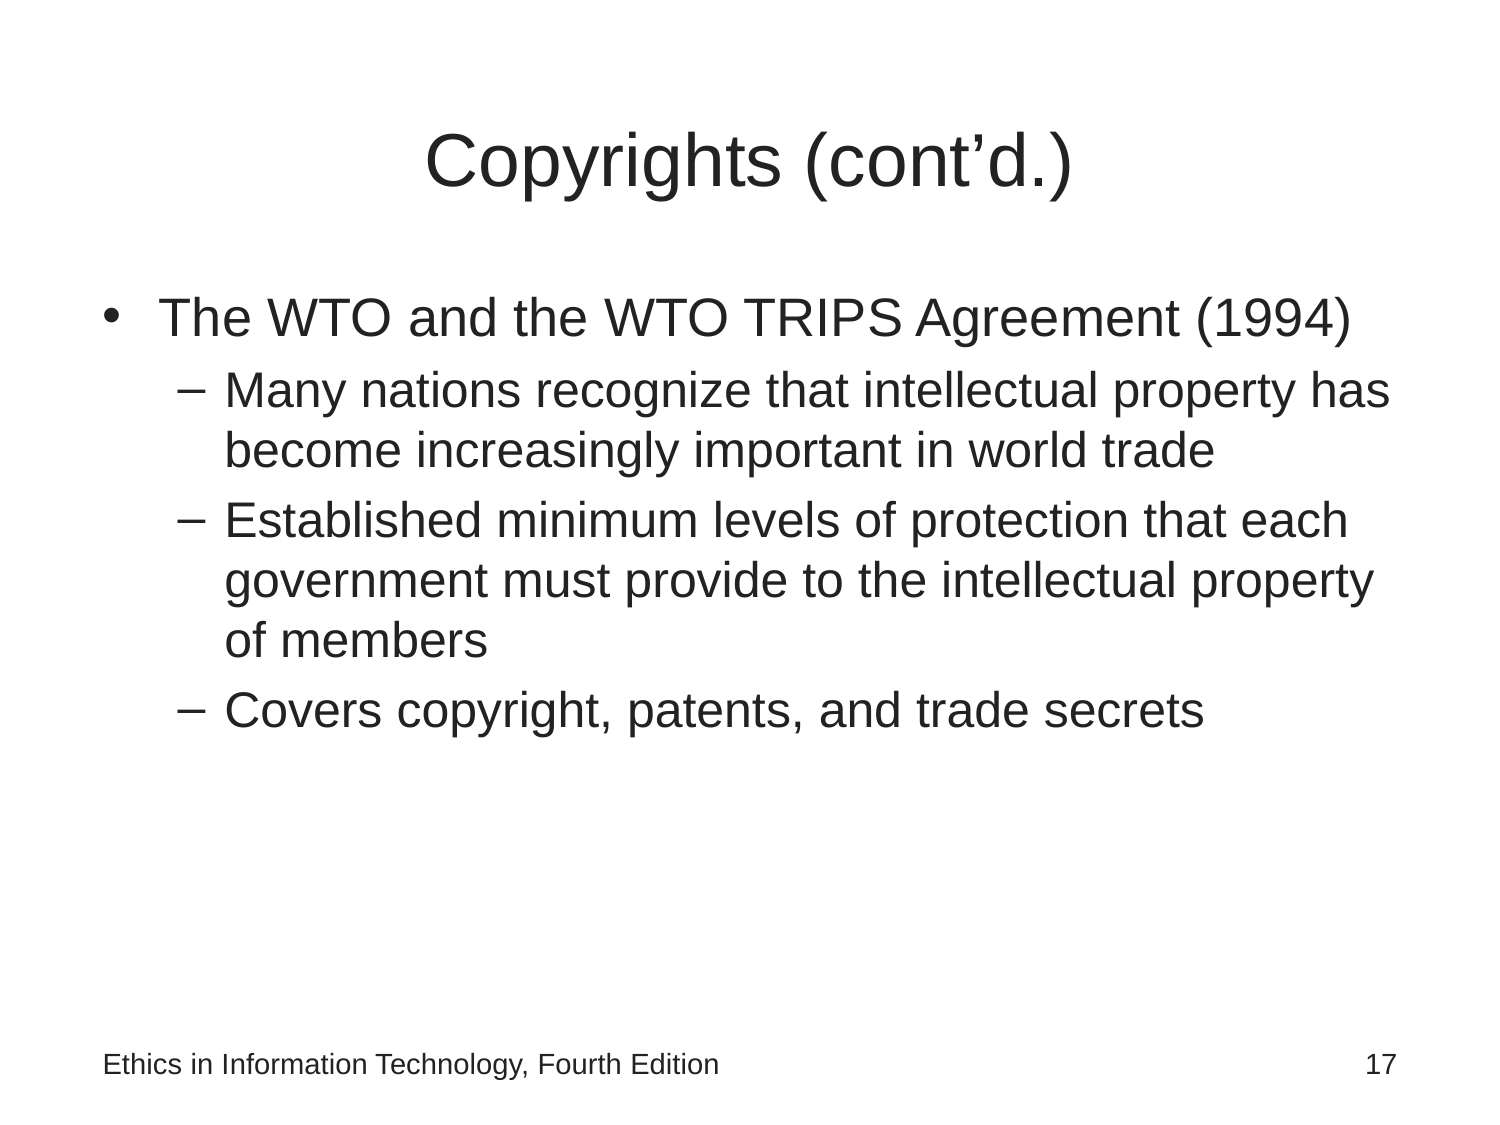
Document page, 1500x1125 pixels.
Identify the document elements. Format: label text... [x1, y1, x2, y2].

text_box Ethics in Information Technology, Fourth Edition [87, 1037, 1299, 1100]
text_box ‹#› [1299, 1037, 1413, 1100]
list The WTO and the WTO TRIPS Agreement (1994) Many nations recognize that intellectual property has become increasingly important in world trade Established minimum levels of protection that each government must provide to the intellectual property of members Covers copyright, patents, and trade secrets [87, 275, 1413, 1025]
title Copyrights (cont’d.) [87, 62, 1413, 250]
